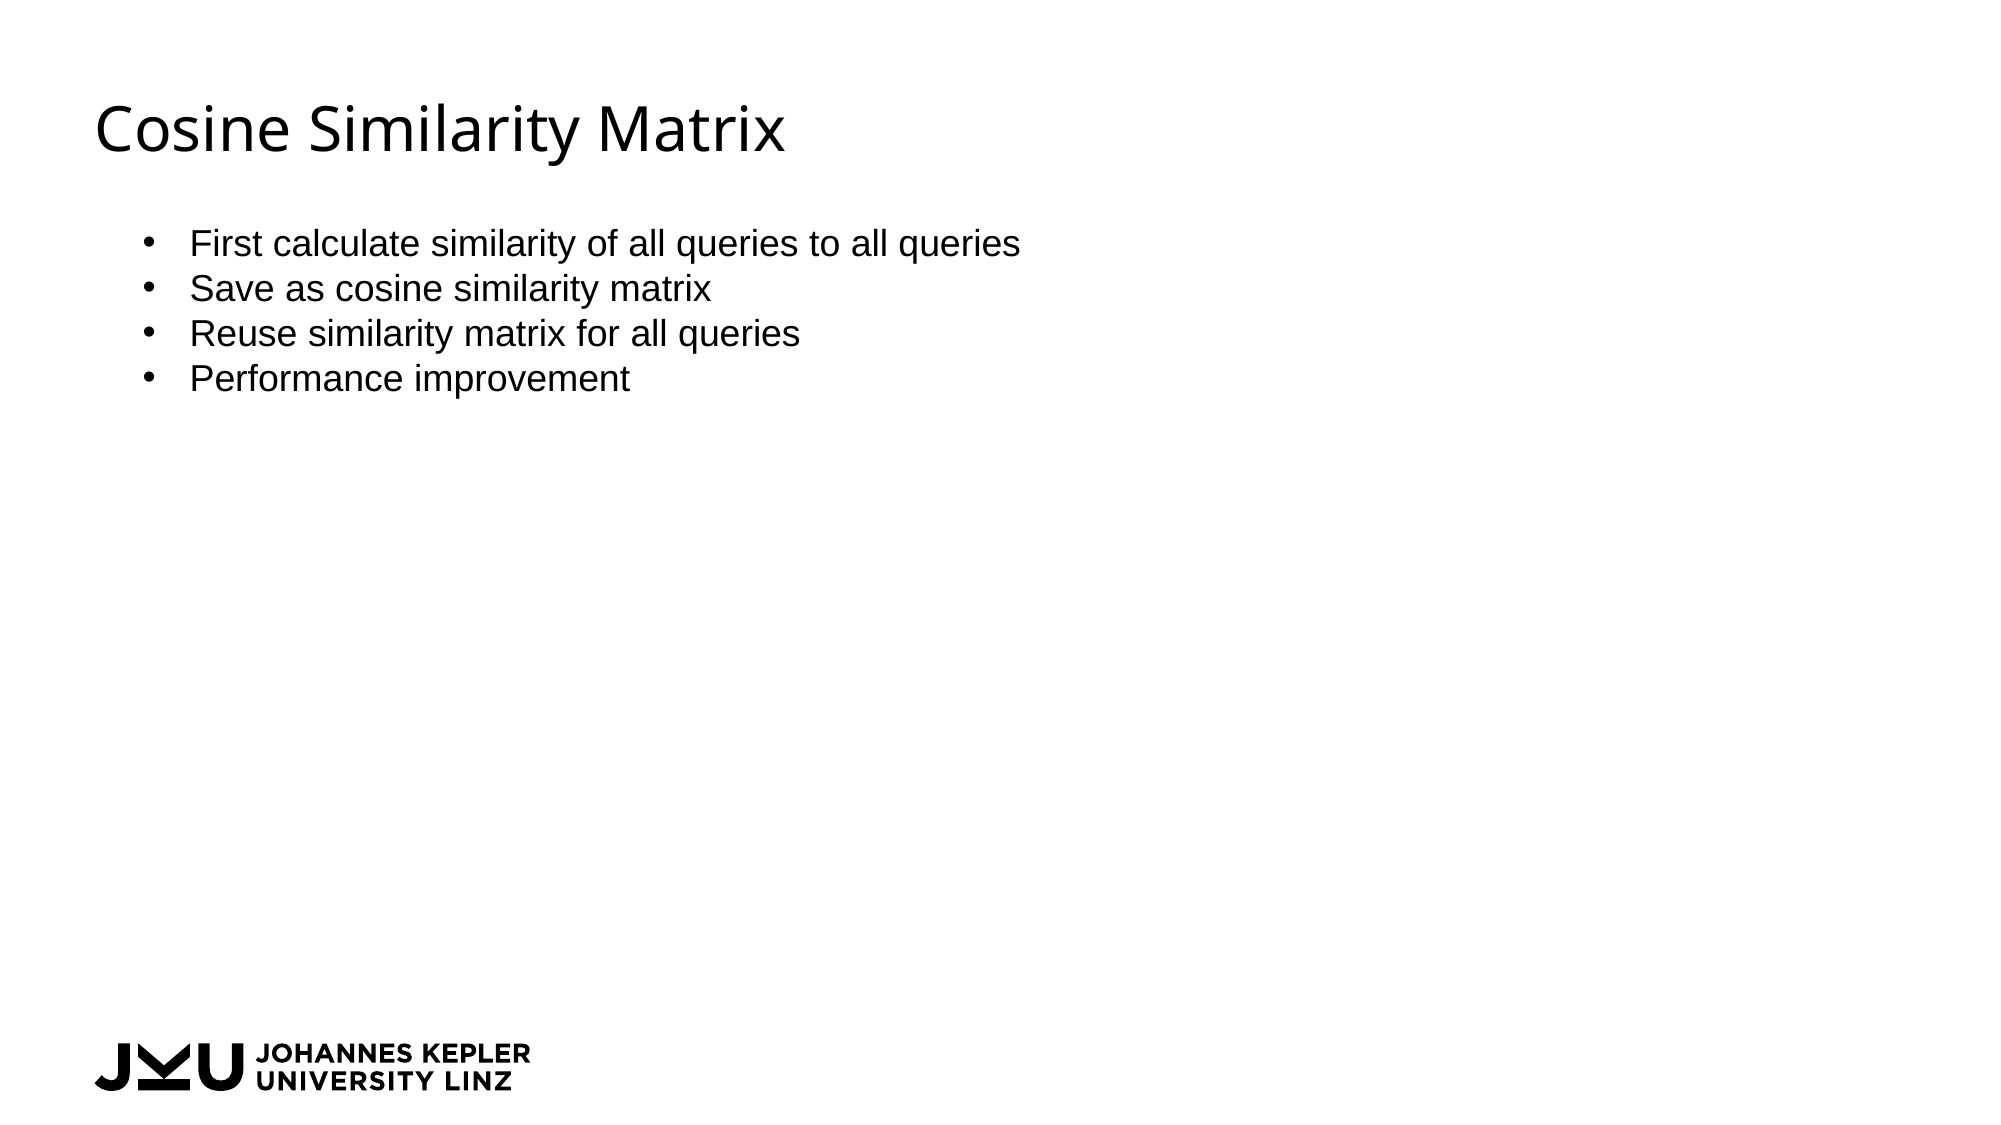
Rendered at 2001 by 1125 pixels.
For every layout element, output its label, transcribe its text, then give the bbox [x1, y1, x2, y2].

text_box First calculate similarity of all queries to all queries Save as cosine similarity matrix Reuse similarity matrix for all queries Performance improvement [127, 211, 1704, 497]
title Cosine Similarity Matrix [79, 94, 1905, 257]
